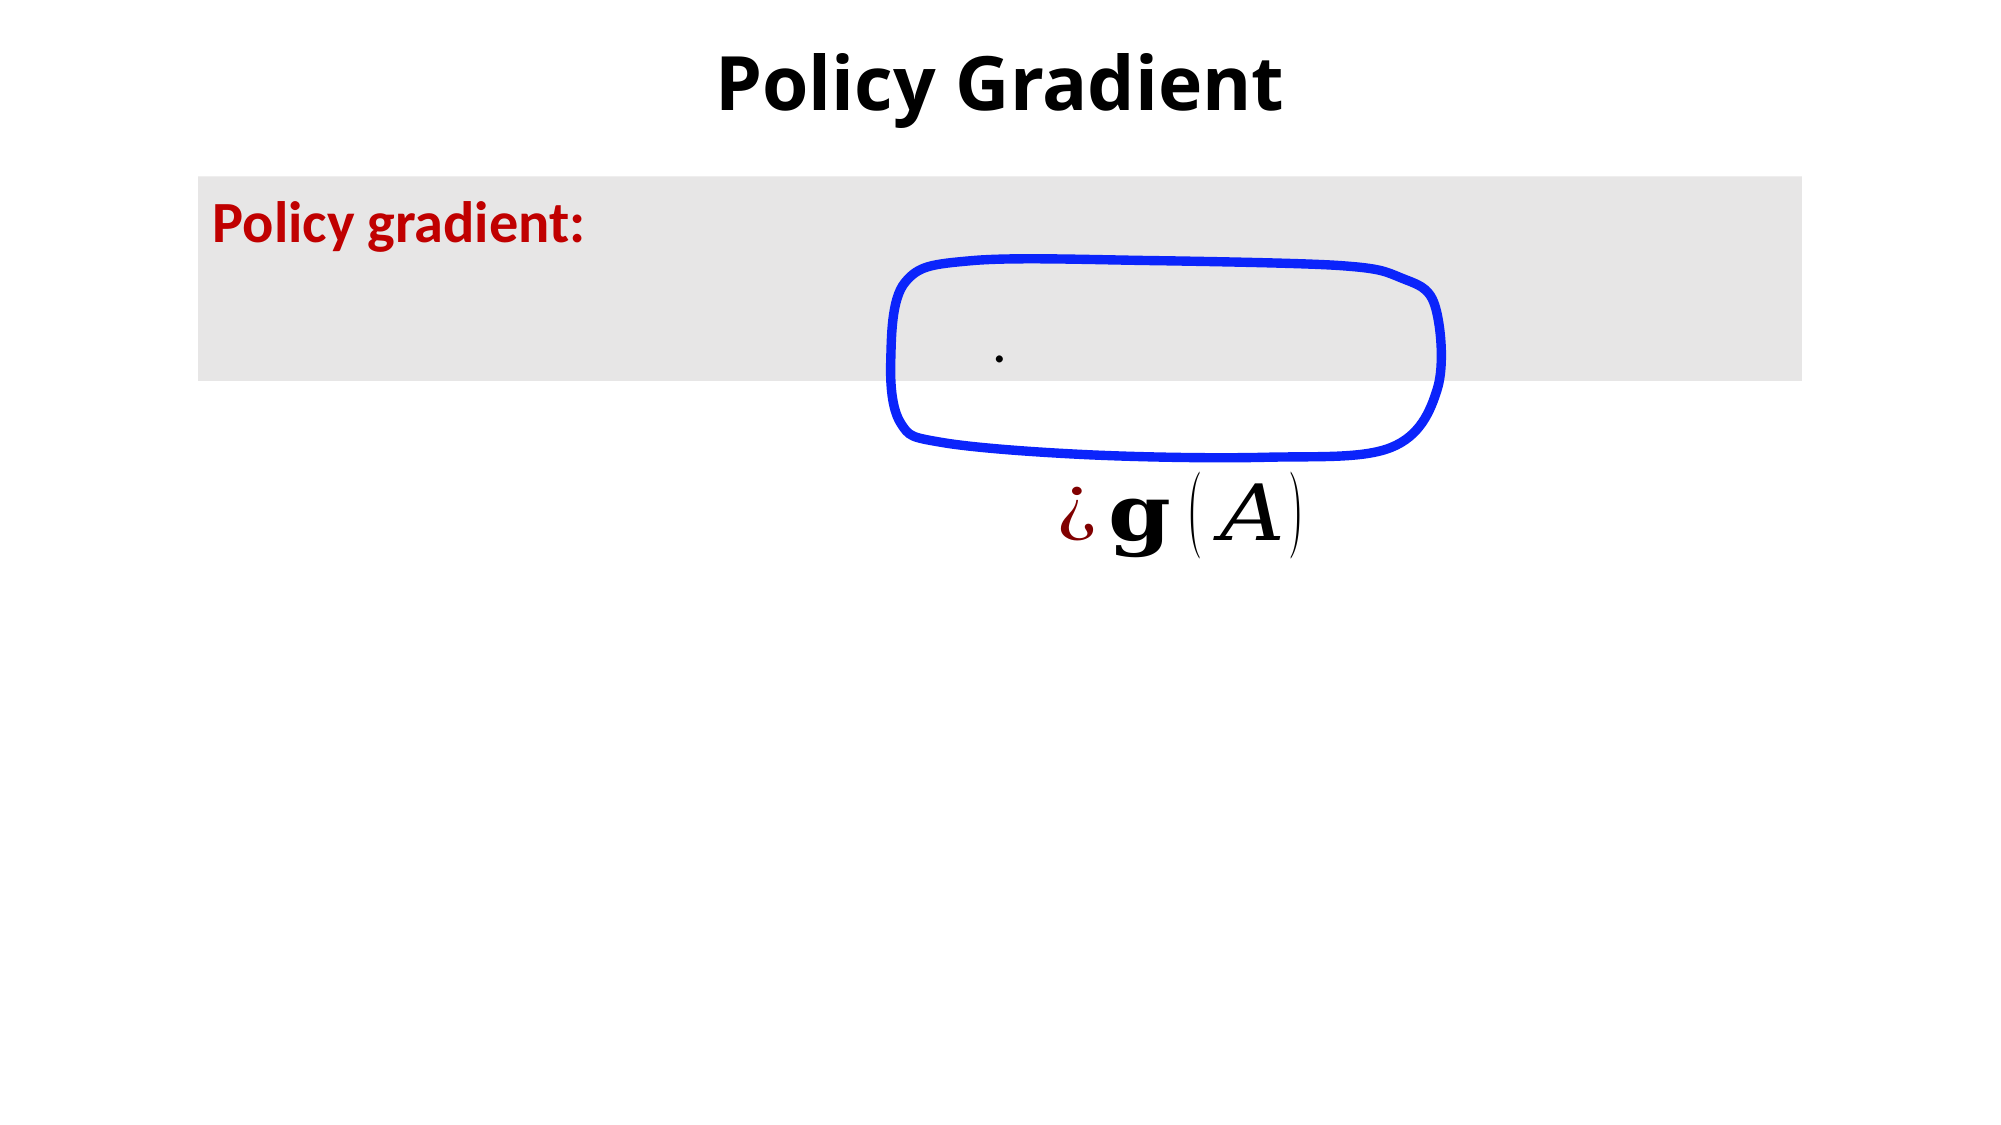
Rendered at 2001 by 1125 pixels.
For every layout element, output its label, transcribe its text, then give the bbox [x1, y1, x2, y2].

title Policy Gradient [0, 1, 2000, 172]
text_box [889, 257, 1443, 459]
